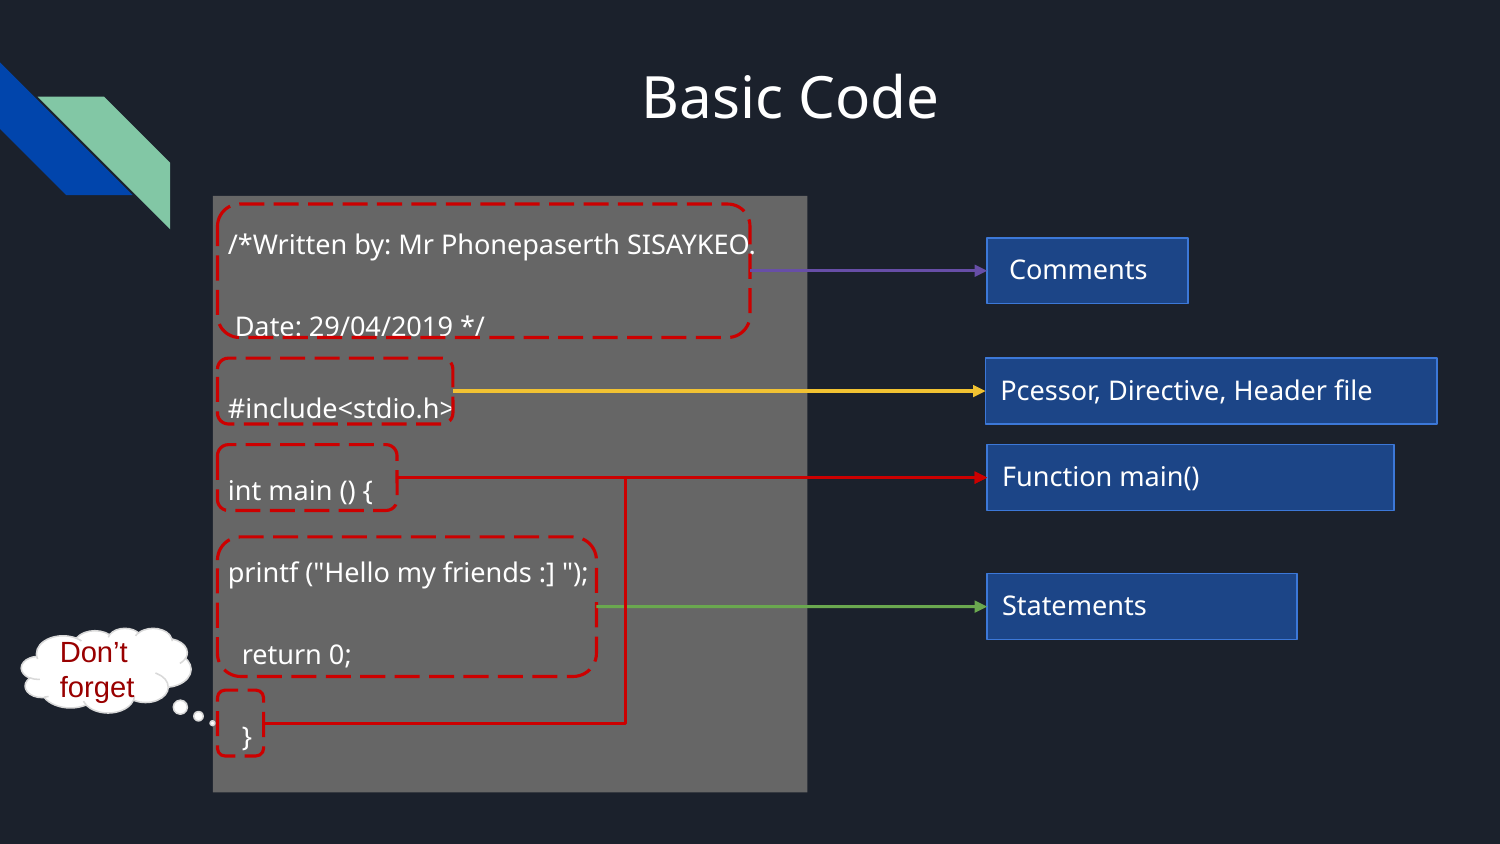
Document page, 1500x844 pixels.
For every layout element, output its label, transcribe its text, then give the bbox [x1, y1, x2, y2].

list /*Written by: Mr Phonepaserth SISAYKEO. Date: 29/04/2019 */ #include<stdio.h> int main () { printf ("Hello my friends :] "); return 0; } [212, 195, 808, 793]
text_box [217, 536, 258, 677]
text_box Pcessor, Directive, Header file [985, 358, 1437, 424]
title Basic Code [212, 31, 1368, 158]
text_box [217, 203, 751, 338]
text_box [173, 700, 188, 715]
text_box Don’t forget [21, 628, 192, 714]
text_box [263, 477, 988, 724]
text_box [217, 690, 264, 757]
text_box Statements [993, 573, 1297, 640]
text_box [217, 444, 398, 511]
text_box Comments [987, 237, 1189, 304]
text_box [217, 358, 453, 425]
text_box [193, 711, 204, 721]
text_box Function main() [987, 444, 1395, 511]
